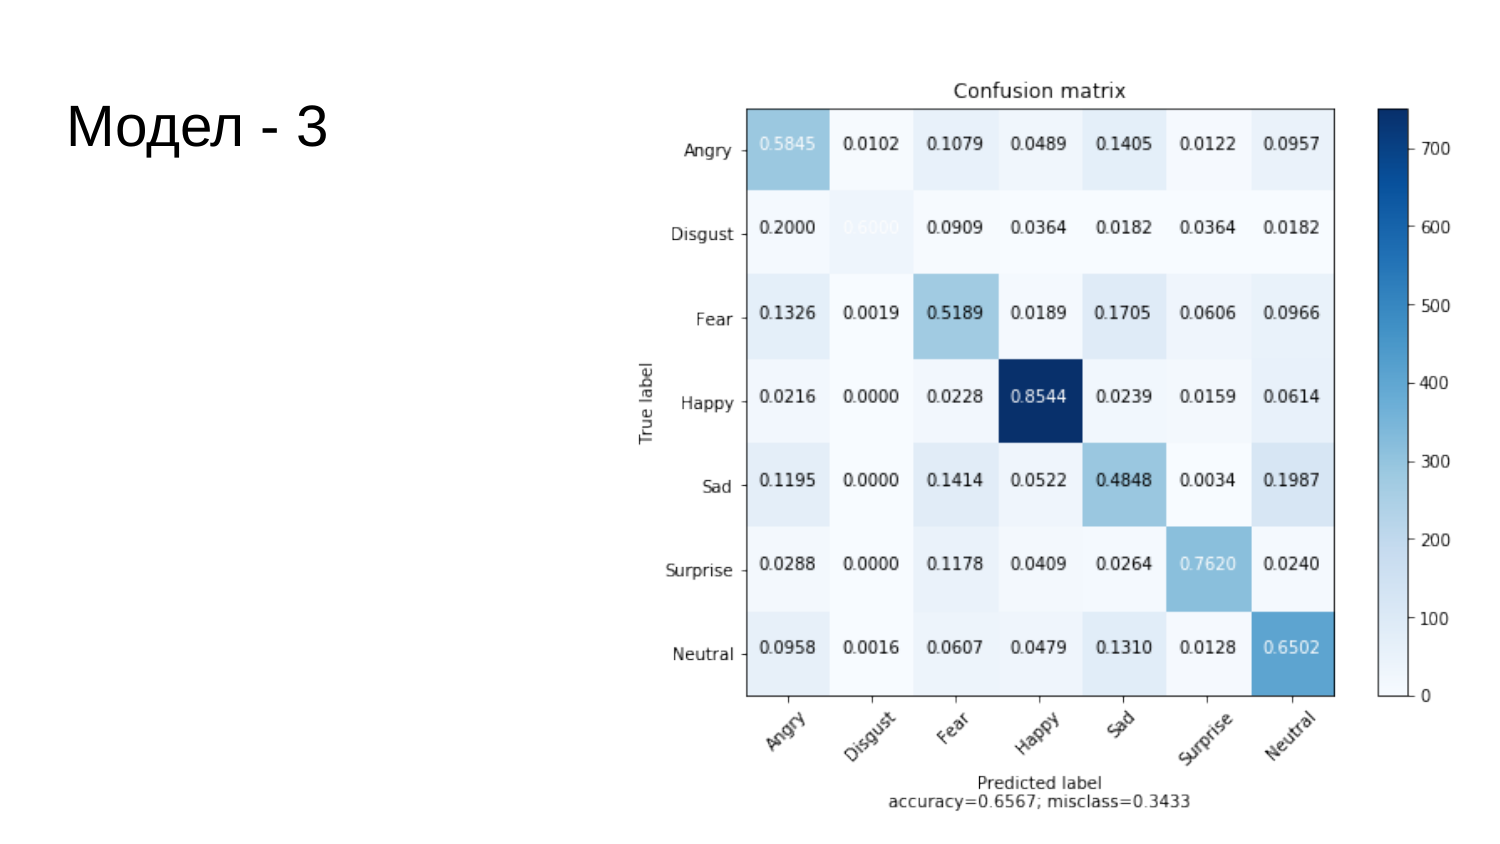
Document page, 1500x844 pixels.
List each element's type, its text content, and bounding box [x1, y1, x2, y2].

picture [629, 70, 1463, 823]
title Модел - 3 [51, 72, 625, 167]
